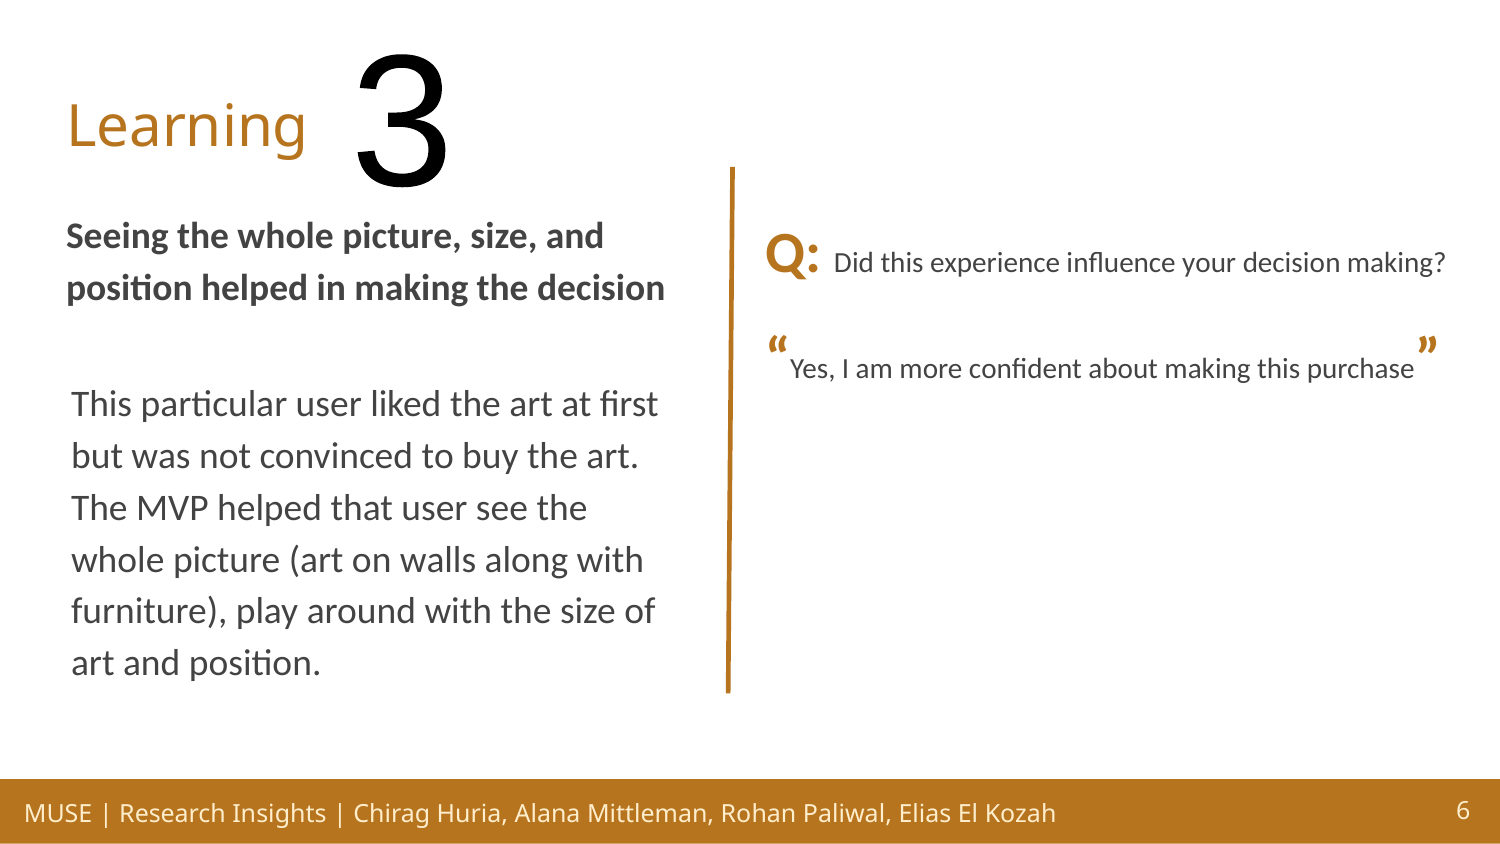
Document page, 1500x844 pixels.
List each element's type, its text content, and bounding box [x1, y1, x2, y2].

list Q: Did this experience influence your decision making? “Yes, I am more confident about making this purchase” [750, 189, 1500, 606]
slide_number ‹#› [1395, 779, 1486, 844]
list This particular user liked the art at first but was not convinced to buy the art. The MVP helped that user see the whole picture (art on walls along with furniture), play around with the size of art and position. [55, 357, 693, 713]
title Learning [51, 72, 455, 167]
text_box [727, 166, 733, 694]
list Seeing the whole picture, size, and position helped in making the decision [51, 189, 688, 320]
